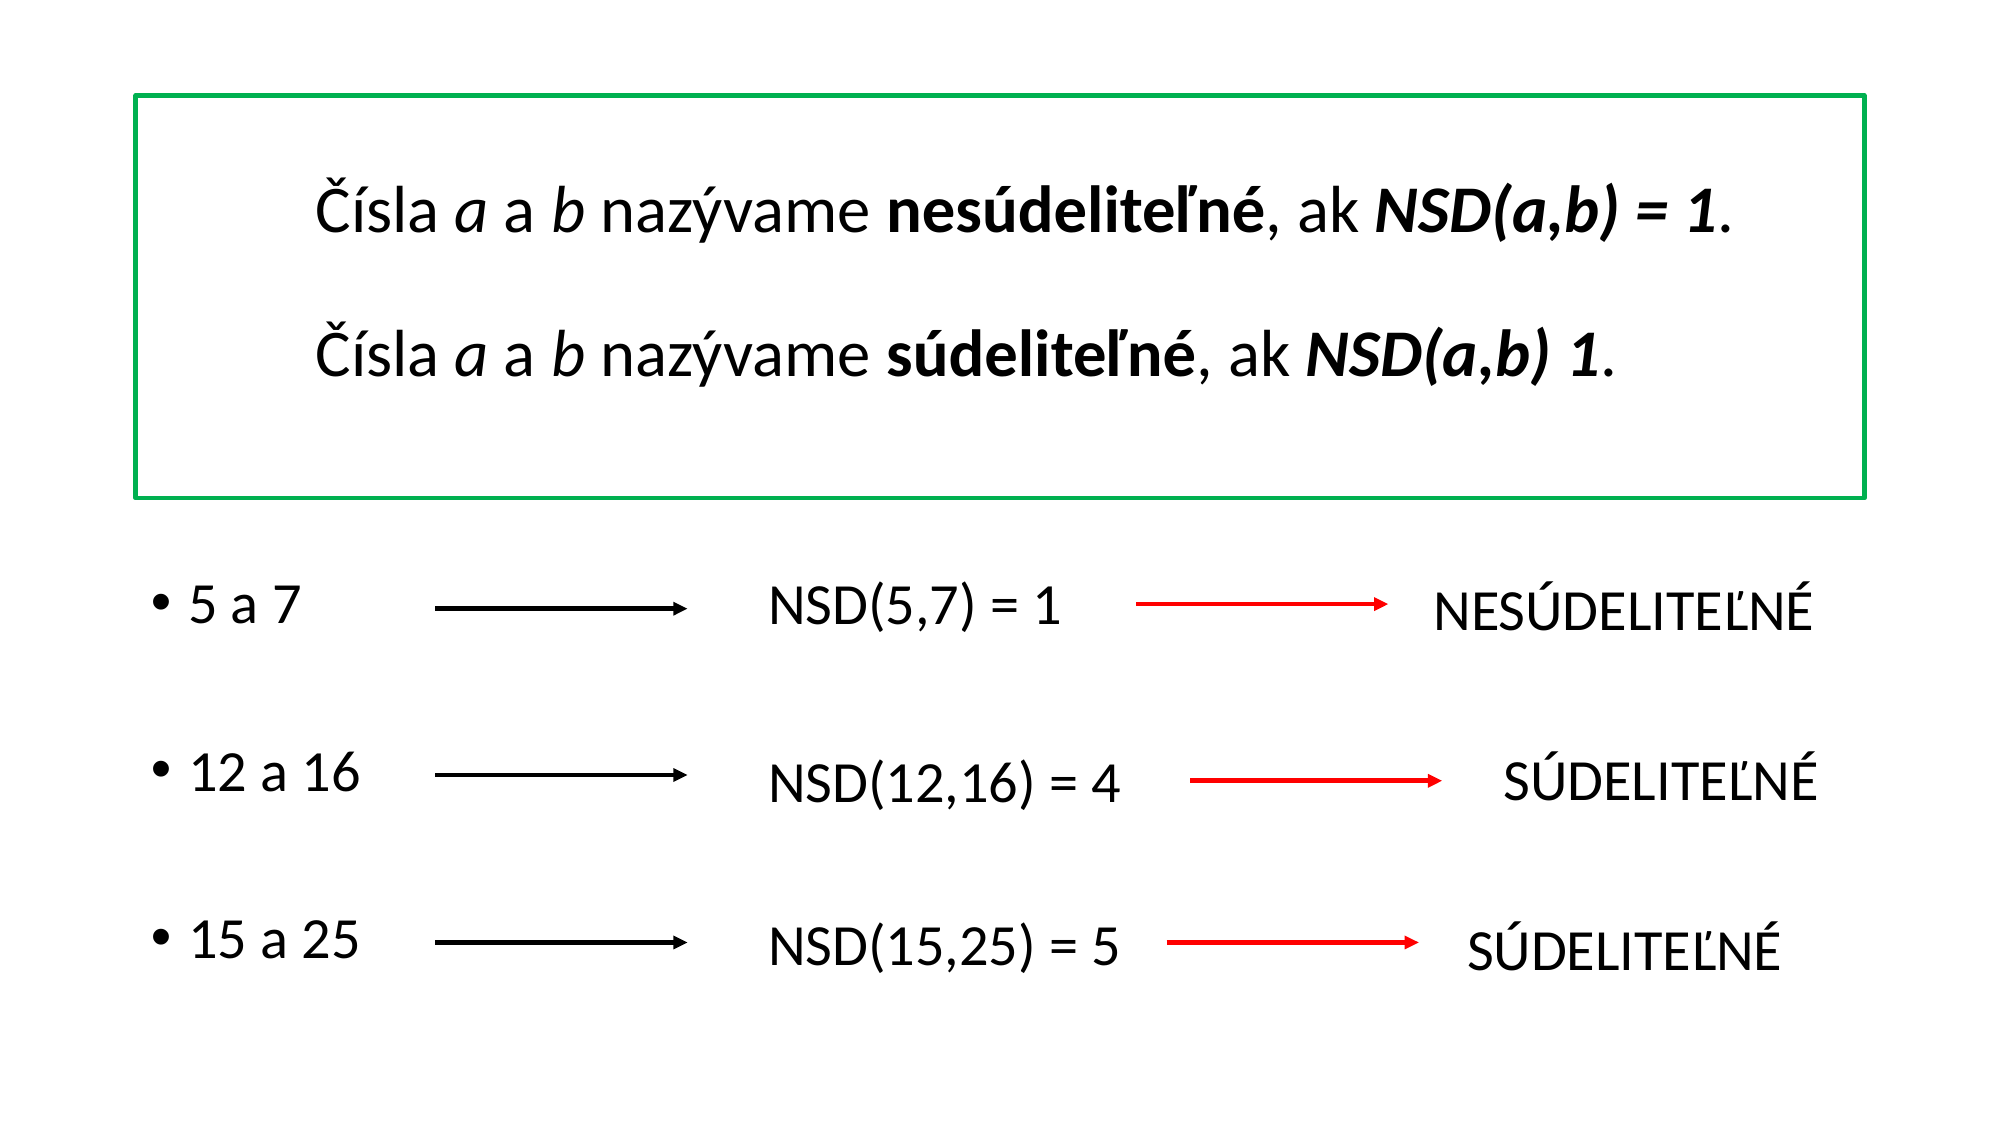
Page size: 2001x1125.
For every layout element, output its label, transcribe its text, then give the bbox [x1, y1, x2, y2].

text_box SÚDELITEĽNÉ [1488, 742, 1935, 900]
text_box NSD(5,7) = 1 [753, 566, 1113, 724]
text_box NSD(12,16) = 4 [753, 744, 1157, 907]
text_box NESÚDELITEĽNÉ [1418, 572, 1865, 729]
text_box NSD(15,25) = 5 [753, 907, 1157, 1095]
text_box SÚDELITEĽNÉ [1452, 913, 1898, 1070]
text_box 5 a 7 12 a 16 15 a 25 [135, 565, 801, 1074]
